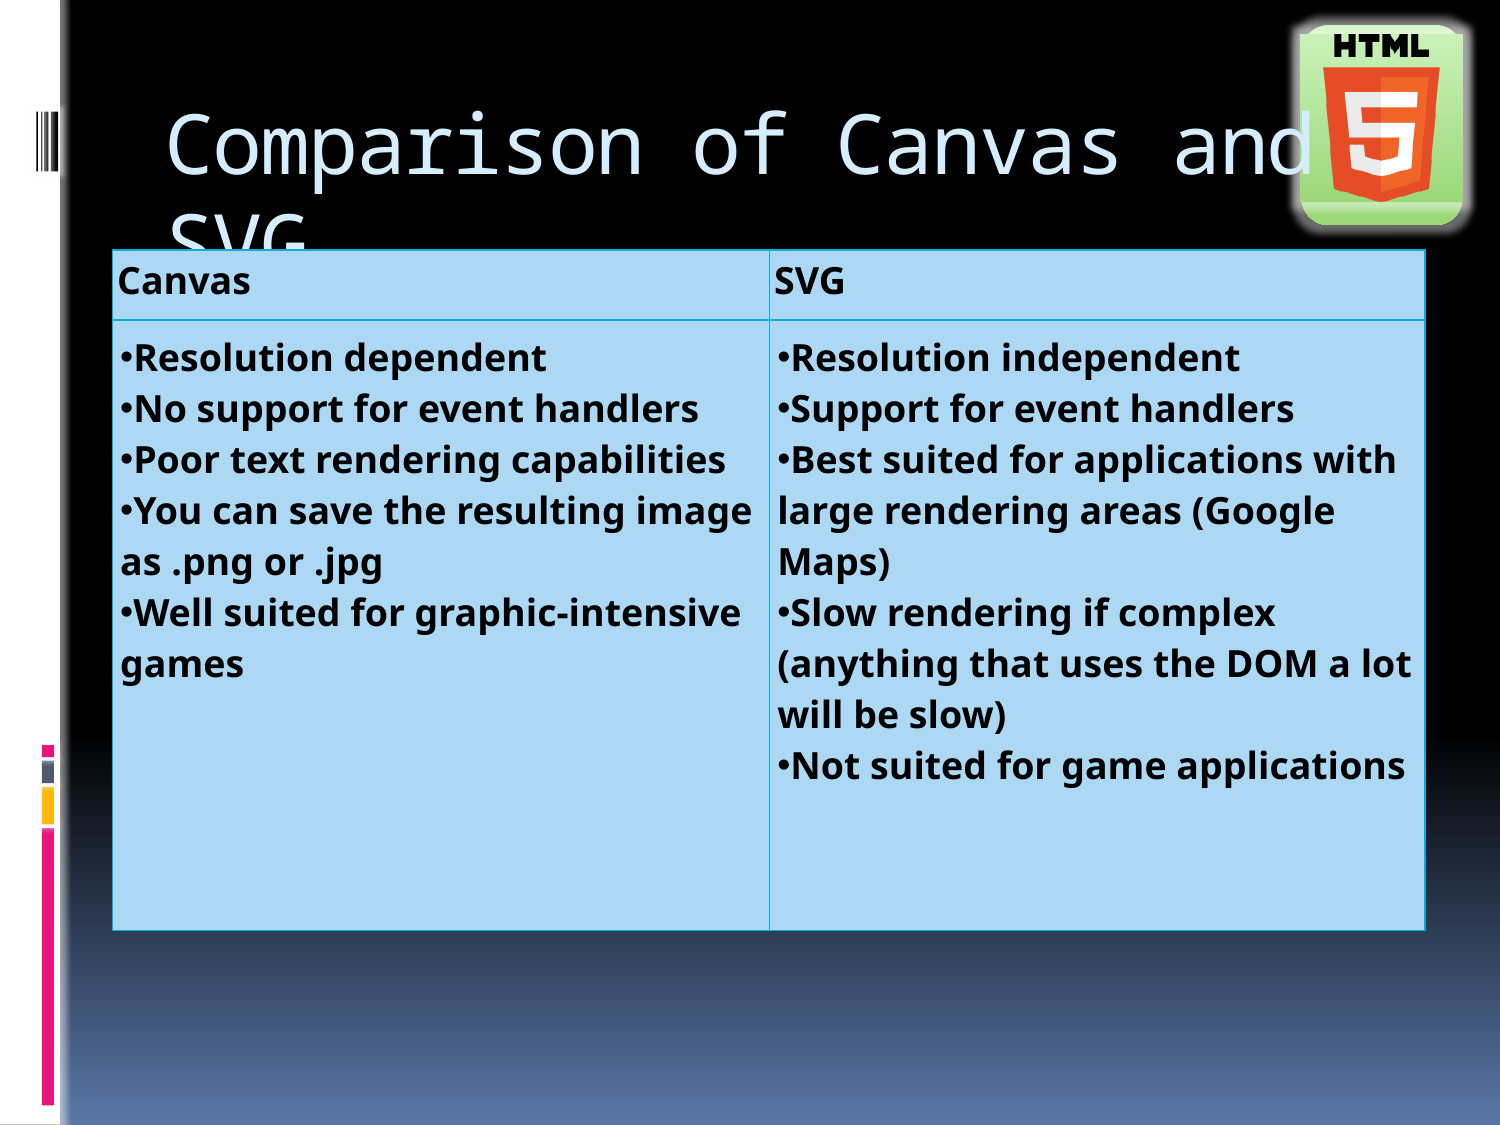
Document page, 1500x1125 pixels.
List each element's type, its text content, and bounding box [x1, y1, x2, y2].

table_header Canvas [113, 251, 769, 319]
title Comparison of Canvas and SVG [150, 83, 1425, 234]
table_header SVG [770, 251, 1424, 319]
picture [1299, 34, 1463, 202]
table_cell Resolution independent Support for event handlers Best suited for applications with large rendering areas (Google Maps) Slow rendering if complex (anything that uses the DOM a lot will be slow) Not suited for game applications [770, 321, 1424, 930]
table_cell Resolution dependent No support for event handlers Poor text rendering capabilities You can save the resulting image as .png or .jpg Well suited for graphic-intensive games [113, 321, 769, 930]
